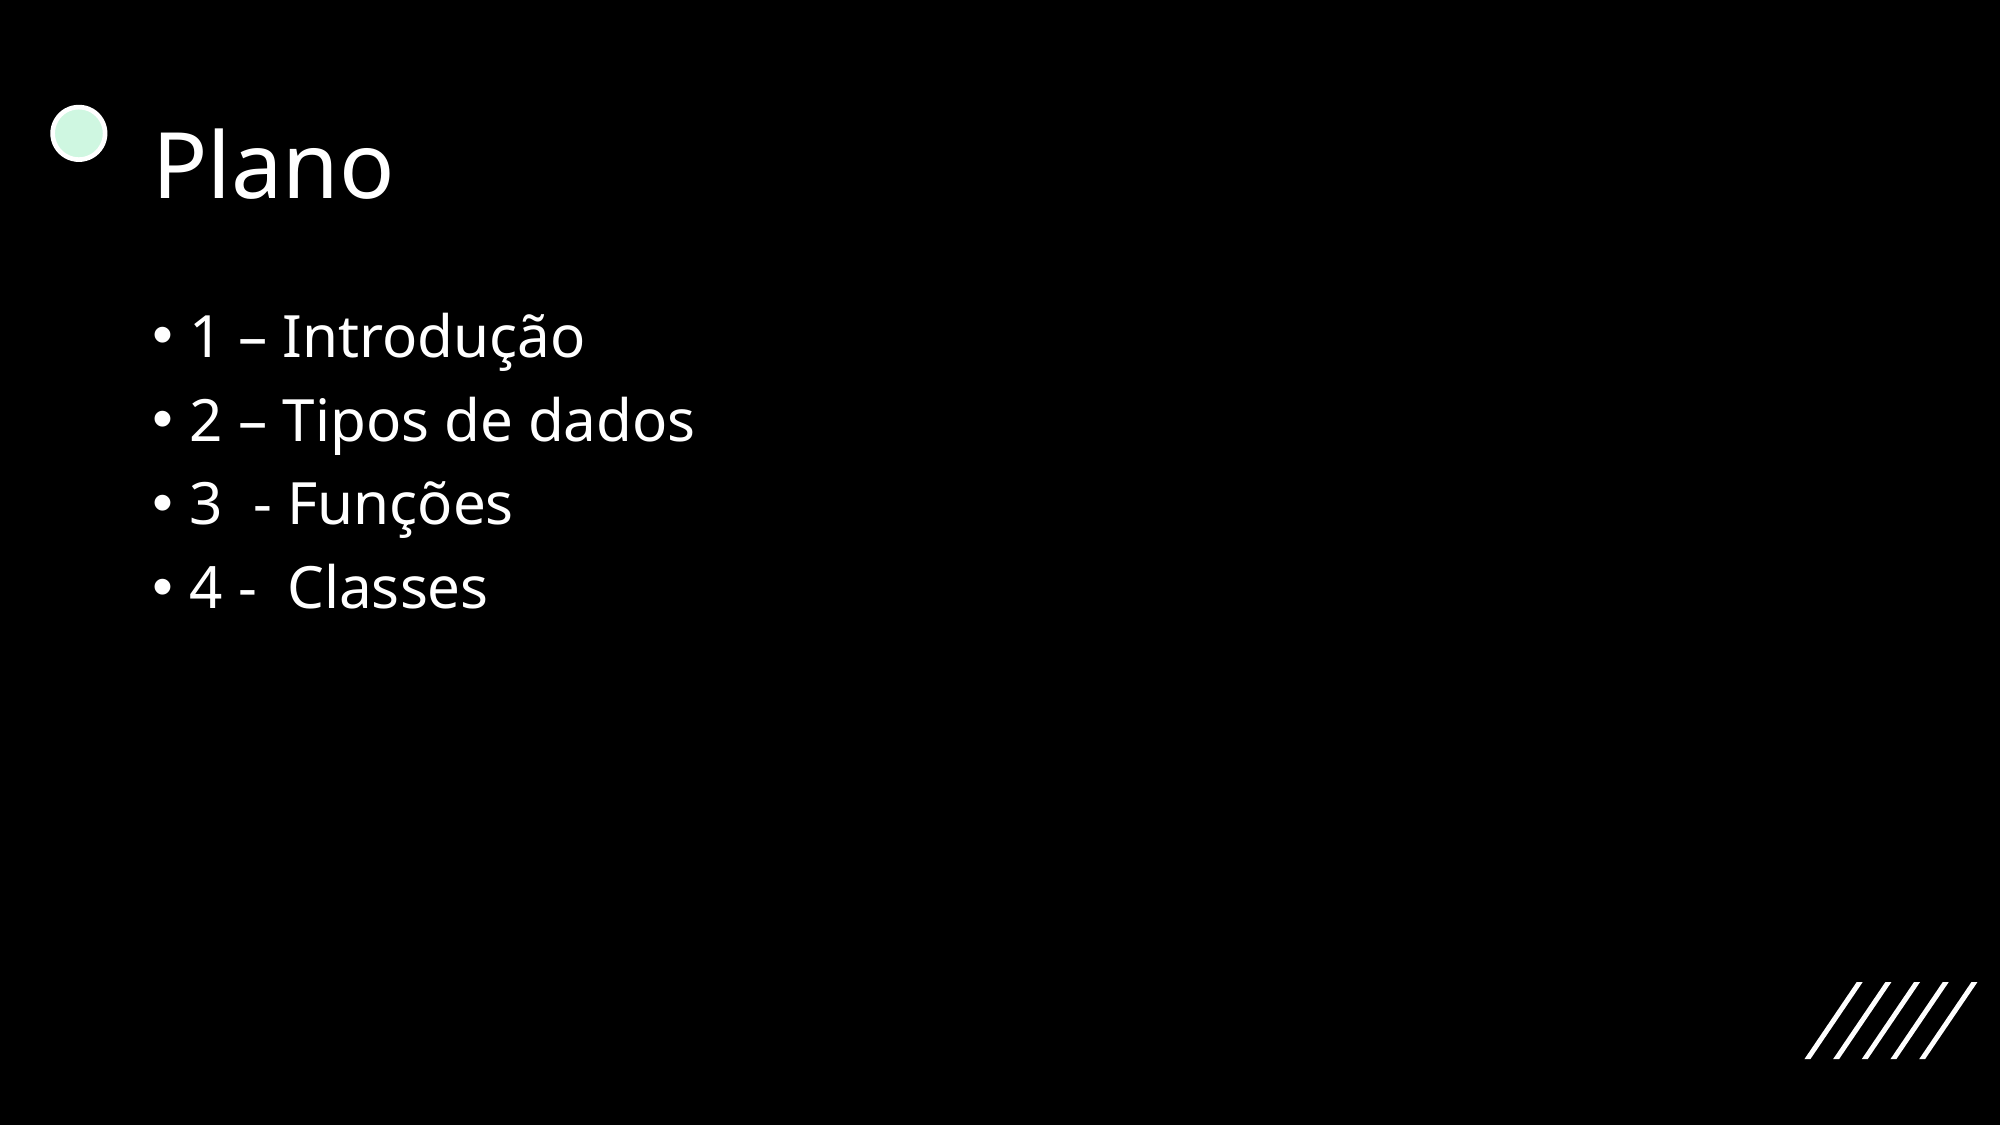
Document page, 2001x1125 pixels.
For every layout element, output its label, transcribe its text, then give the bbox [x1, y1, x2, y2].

list 1 – Introdução 2 – Tipos de dados 3 - Funções 4 - Classes [137, 299, 1863, 1014]
title Plano [137, 59, 1863, 278]
